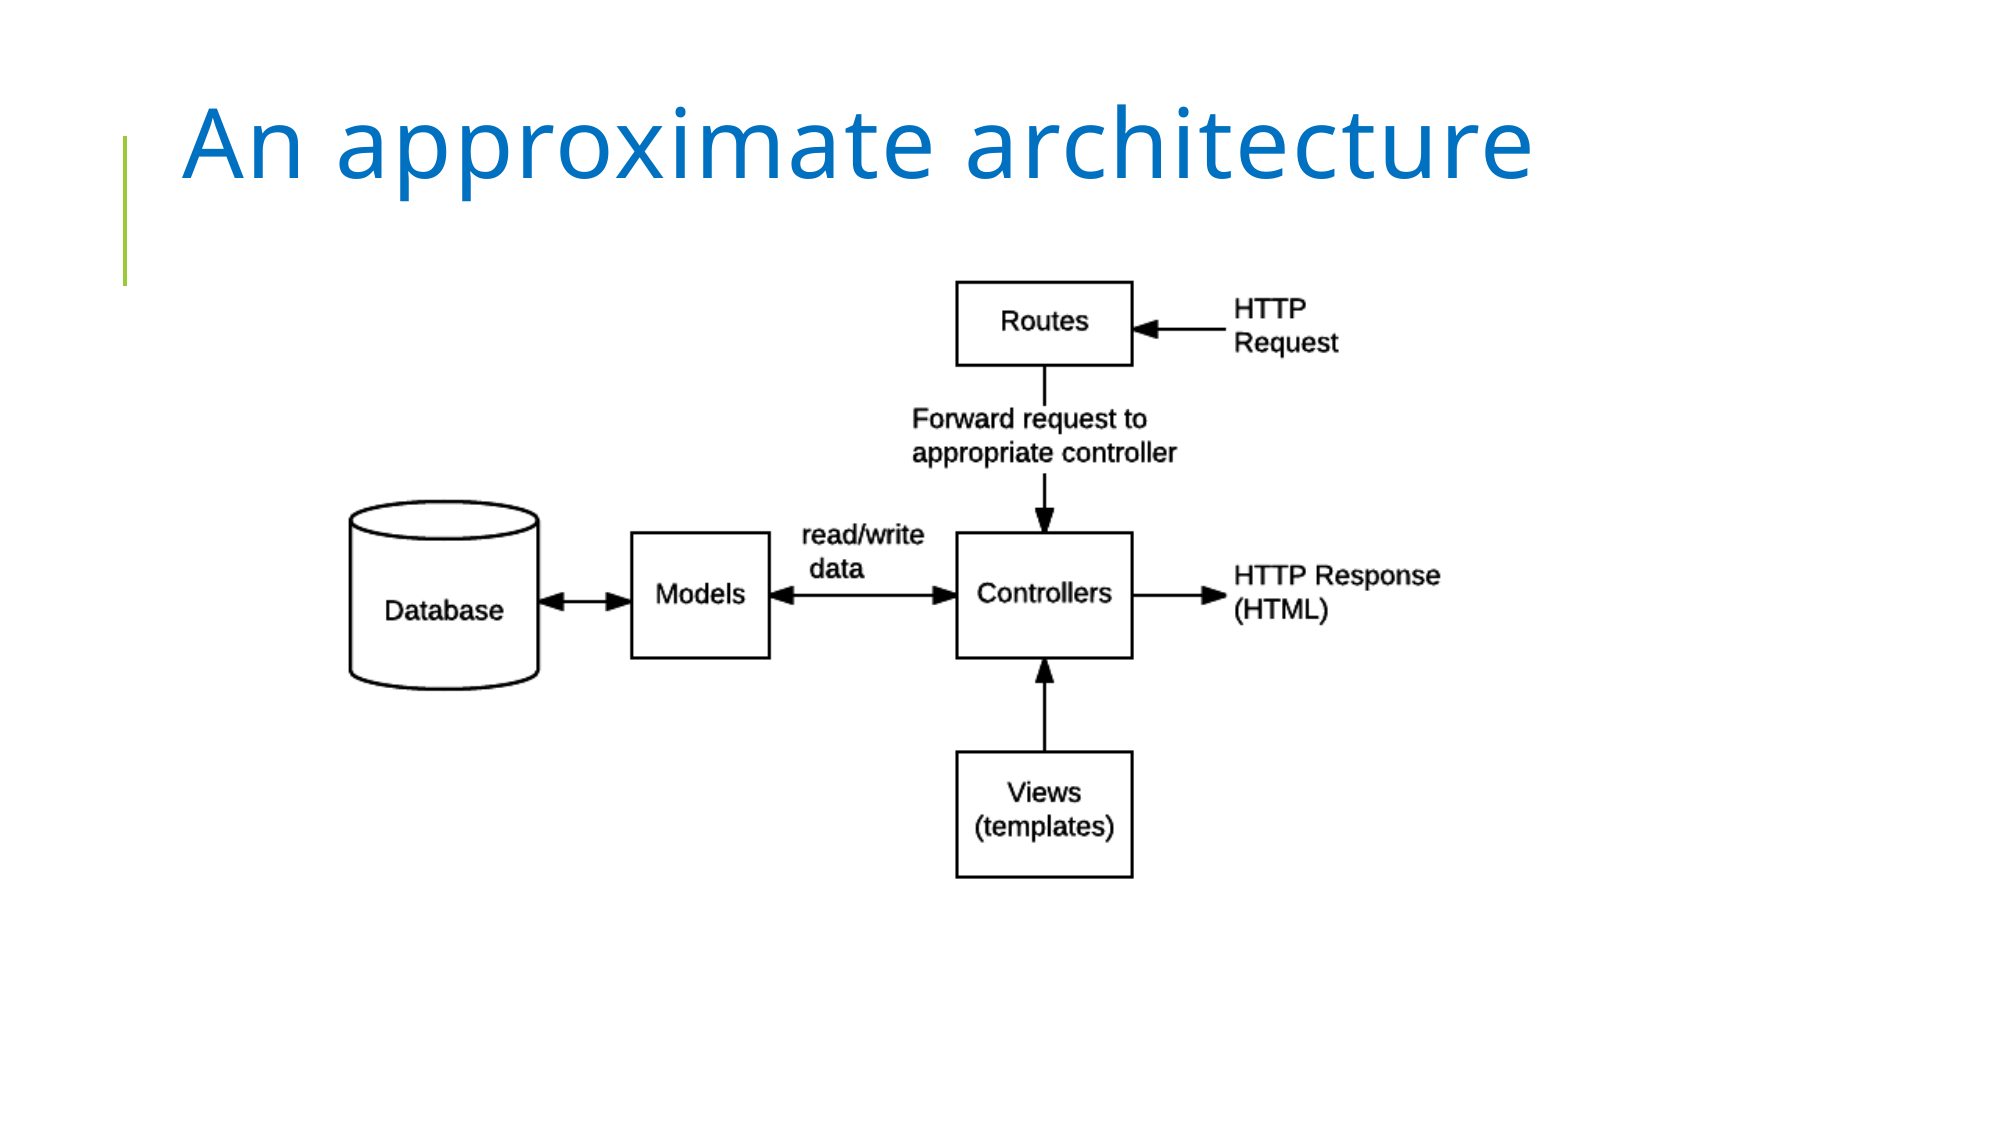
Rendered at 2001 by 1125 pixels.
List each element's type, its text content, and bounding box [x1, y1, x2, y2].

title An approximate architecture [168, 96, 1763, 205]
picture [288, 220, 1539, 940]
